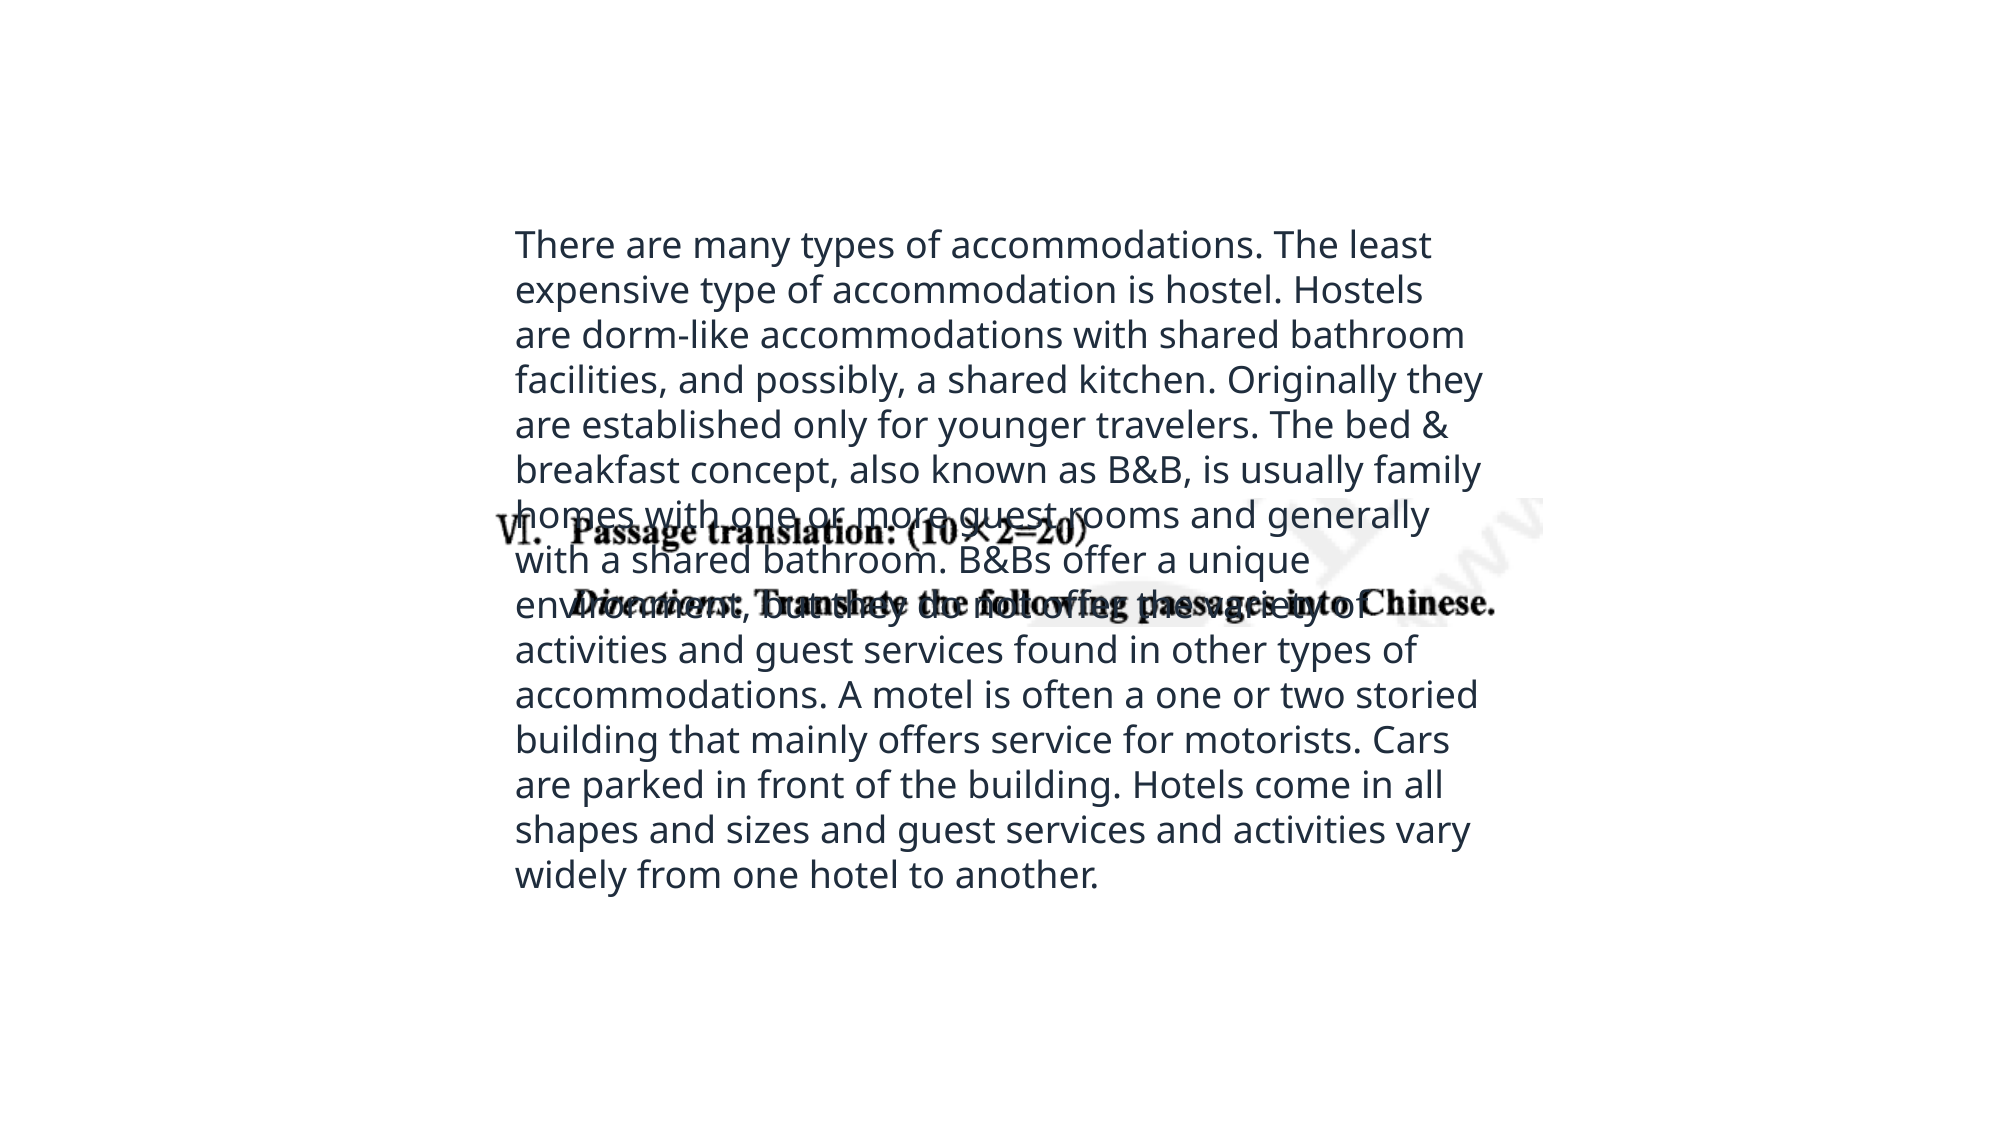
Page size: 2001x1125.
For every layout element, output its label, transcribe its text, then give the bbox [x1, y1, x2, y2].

text_box There are many types of accommodations. The least expensive type of accommodation is hostel. Hostels are dorm-like accommodations with shared bathroom facilities, and possibly, a shared kitchen. Originally they are established only for younger travelers. The bed & breakfast concept, also known as B&B, is usually family homes with one or more guest rooms and generally with a shared bathroom. B&Bs offer a unique environment, but they do not offer the variety of activities and guest services found in other types of accommodations. A motel is often a one or two storied building that mainly offers service for motorists. Cars are parked in front of the building. Hotels come in all shapes and sizes and guest services and activities vary widely from one hotel to another. [500, 214, 1500, 498]
picture [456, 498, 1543, 627]
text_box There are many types of accommodations. The least expensive type of accommodation is hostel. Hostels are dorm-like accommodations with shared bathroom facilities, and possibly, a shared kitchen. Originally they are established only for younger travelers. The bed & breakfast concept, also known as B&B, is usually family homes with one or more guest rooms and generally with a shared bathroom. B&Bs offer a unique environment, but they do not offer the variety of activities and guest services found in other types of accommodations. A motel is often a one or two storied building that mainly offers service for motorists. Cars are parked in front of the building. Hotels come in all shapes and sizes and guest services and activities vary widely from one hotel to another. [500, 627, 1500, 904]
